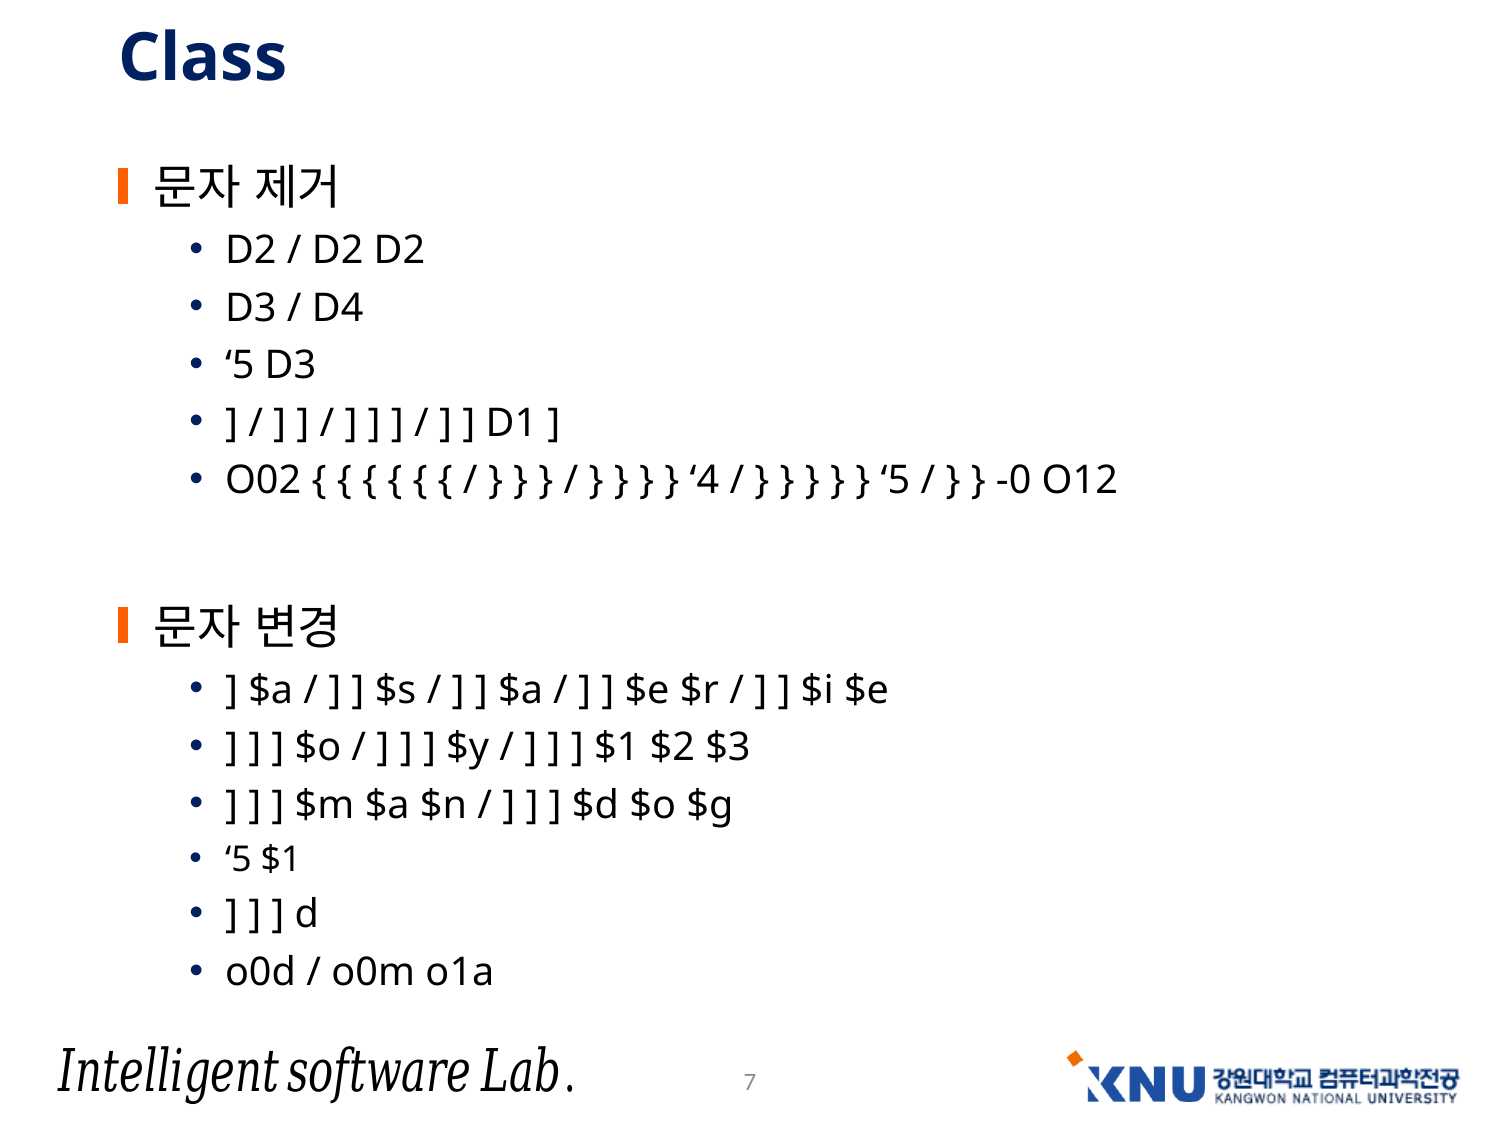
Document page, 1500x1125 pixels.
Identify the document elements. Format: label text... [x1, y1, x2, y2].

title Class [103, 15, 1397, 101]
list 문자 제거 D2 / D2 D2 D3 / D4 ‘5 D3 ] / ] ] / ] ] ] / ] ] D1 ] O02 { { { { { { / } } } / } } } } ‘4 / } } } } } ‘5 / } } -0 O12 문자 변경 ] $a / ] ] $s / ] ] $a / ] ] $e $r / ] ] $i $e ] ] ] $o / ] ] ] $y / ] ] ] $1 $2 $3 ] ] ] $m $a $n / ] ] ] $d $o $g ‘5 $1 ] ] ] d o0d / o0m o1a [103, 149, 1397, 1002]
picture [118, 607, 128, 643]
picture [1206, 1063, 1468, 1106]
picture [1066, 1050, 1205, 1102]
picture [118, 168, 128, 204]
